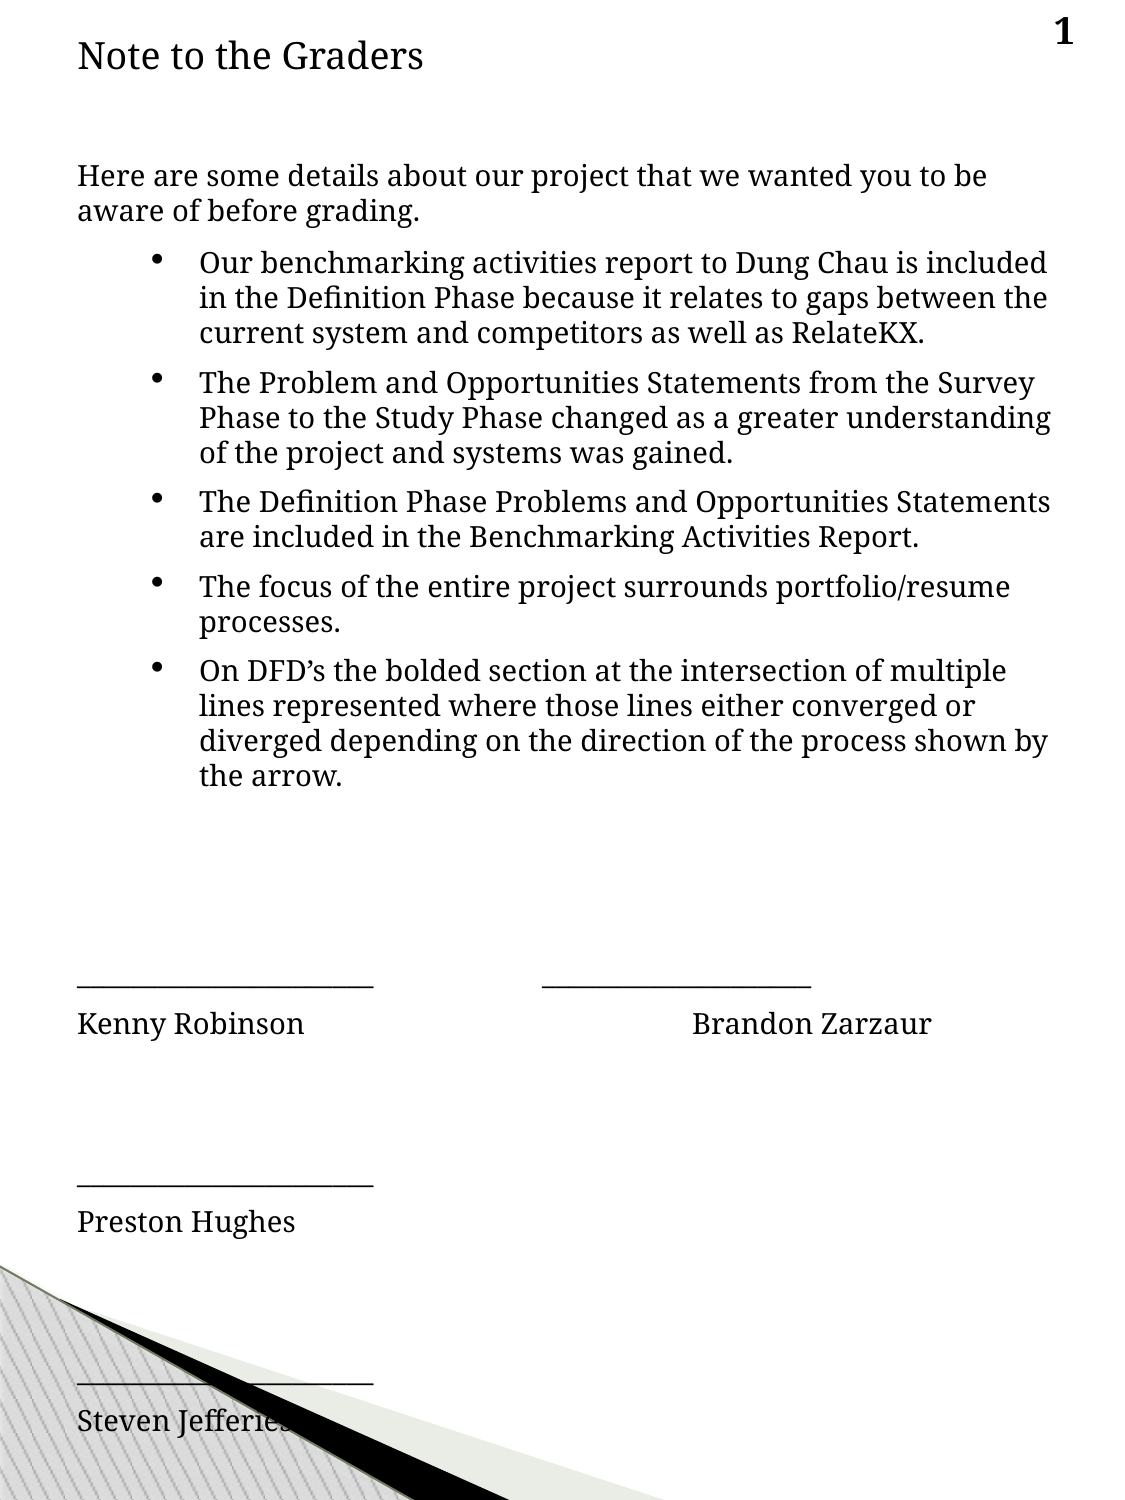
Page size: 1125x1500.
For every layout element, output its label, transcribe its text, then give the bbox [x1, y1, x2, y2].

table_cell [0, 1270, 5, 1500]
text_box Our benchmarking activities report to Dung Chau is included in the Definition Phase because it relates to gaps between the current system and competitors as well as RelateKX. The Problem and Opportunities Statements from the Survey Phase to the Study Phase changed as a greater understanding of the project and systems was gained. The Definition Phase Problems and Opportunities Statements are included in the Benchmarking Activities Report. The focus of the entire project surrounds portfolio/resume processes. On DFD’s the bolded section at the intersection of multiple lines represented where those lines either converged or diverged depending on the direction of the process shown by the arrow. ______________________ ____________________ Kenny Robinson Brandon Zarzaur ______________________ Preston Hughes ______________________ Steven Jefferies [62, 237, 1088, 1500]
text_box Here are some details about our project that we wanted you to be aware of before grading. [62, 150, 1088, 235]
text_box 1 [1039, 0, 1090, 60]
text_box Note to the Graders [62, 24, 825, 85]
